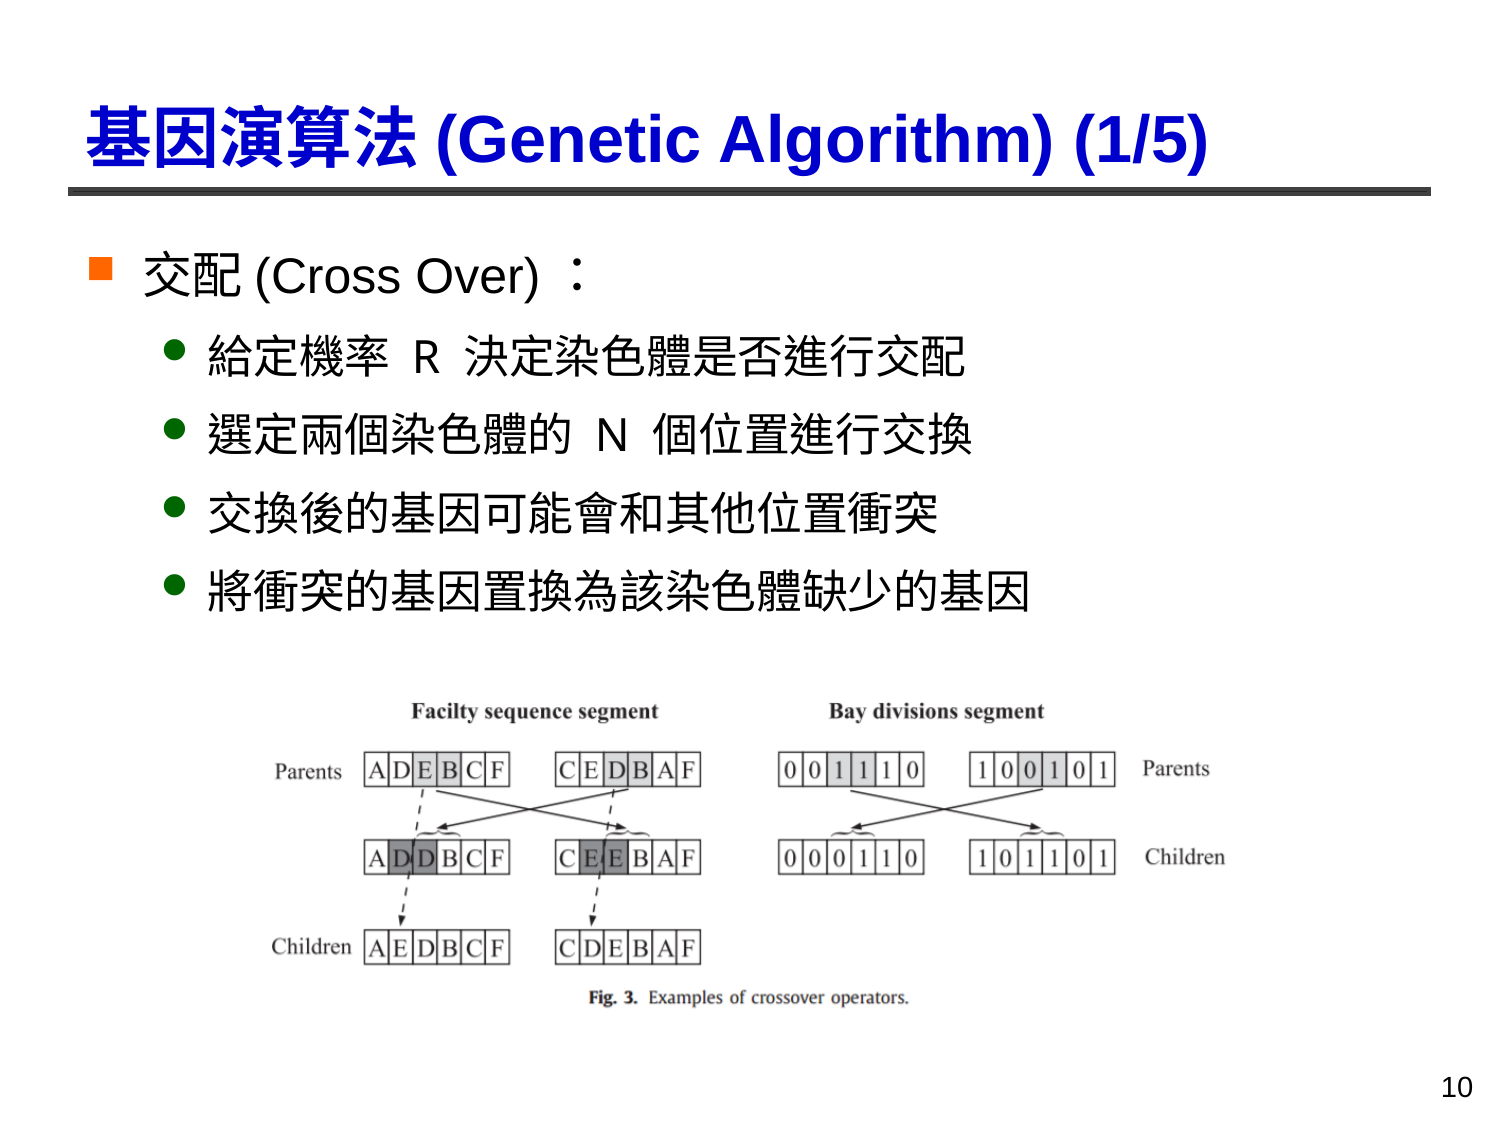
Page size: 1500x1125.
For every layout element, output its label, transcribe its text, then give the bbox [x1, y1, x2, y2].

picture [181, 667, 1294, 1036]
slide_number 10 [1192, 1051, 1489, 1111]
list 交配(Cross Over)： 給定機率 R 決定染色體是否進行交配 選定兩個染色體的 N 個位置進行交換 交換後的基因可能會和其他位置衝突 將衝突的基因置換為該染色體缺少的基因 [70, 224, 1430, 646]
title 基因演算法(Genetic Algorithm) (1/5) [70, 17, 1430, 184]
